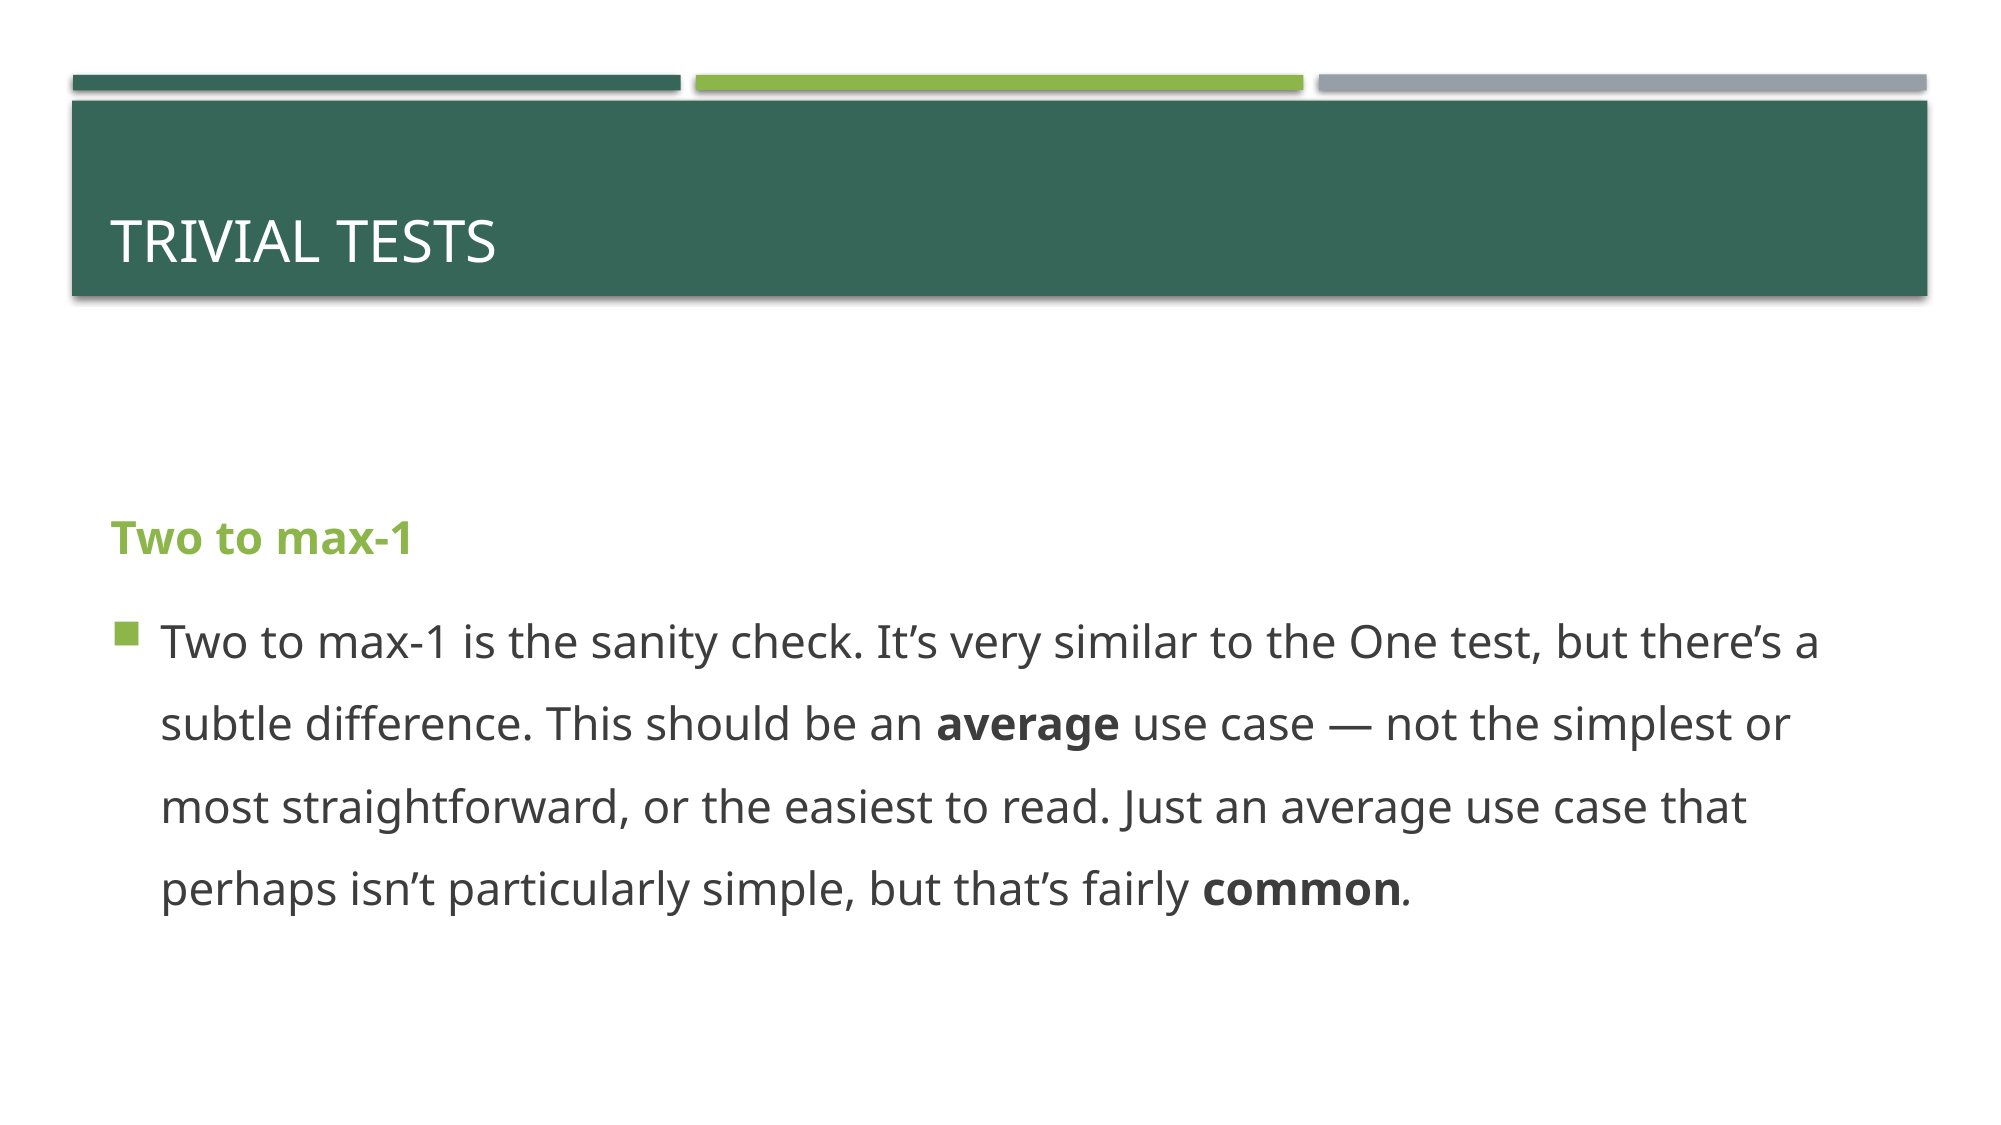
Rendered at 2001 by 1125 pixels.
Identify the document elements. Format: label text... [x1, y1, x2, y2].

title Trivial tests [95, 115, 1905, 282]
list Two to max-1 Two to max-1 is the sanity check. It’s very similar to the One test, but there’s a subtle difference. This should be an average use case — not the simplest or most straightforward, or the easiest to read. Just an average use case that perhaps isn’t particularly simple, but that’s fairly common. [95, 357, 1905, 1039]
